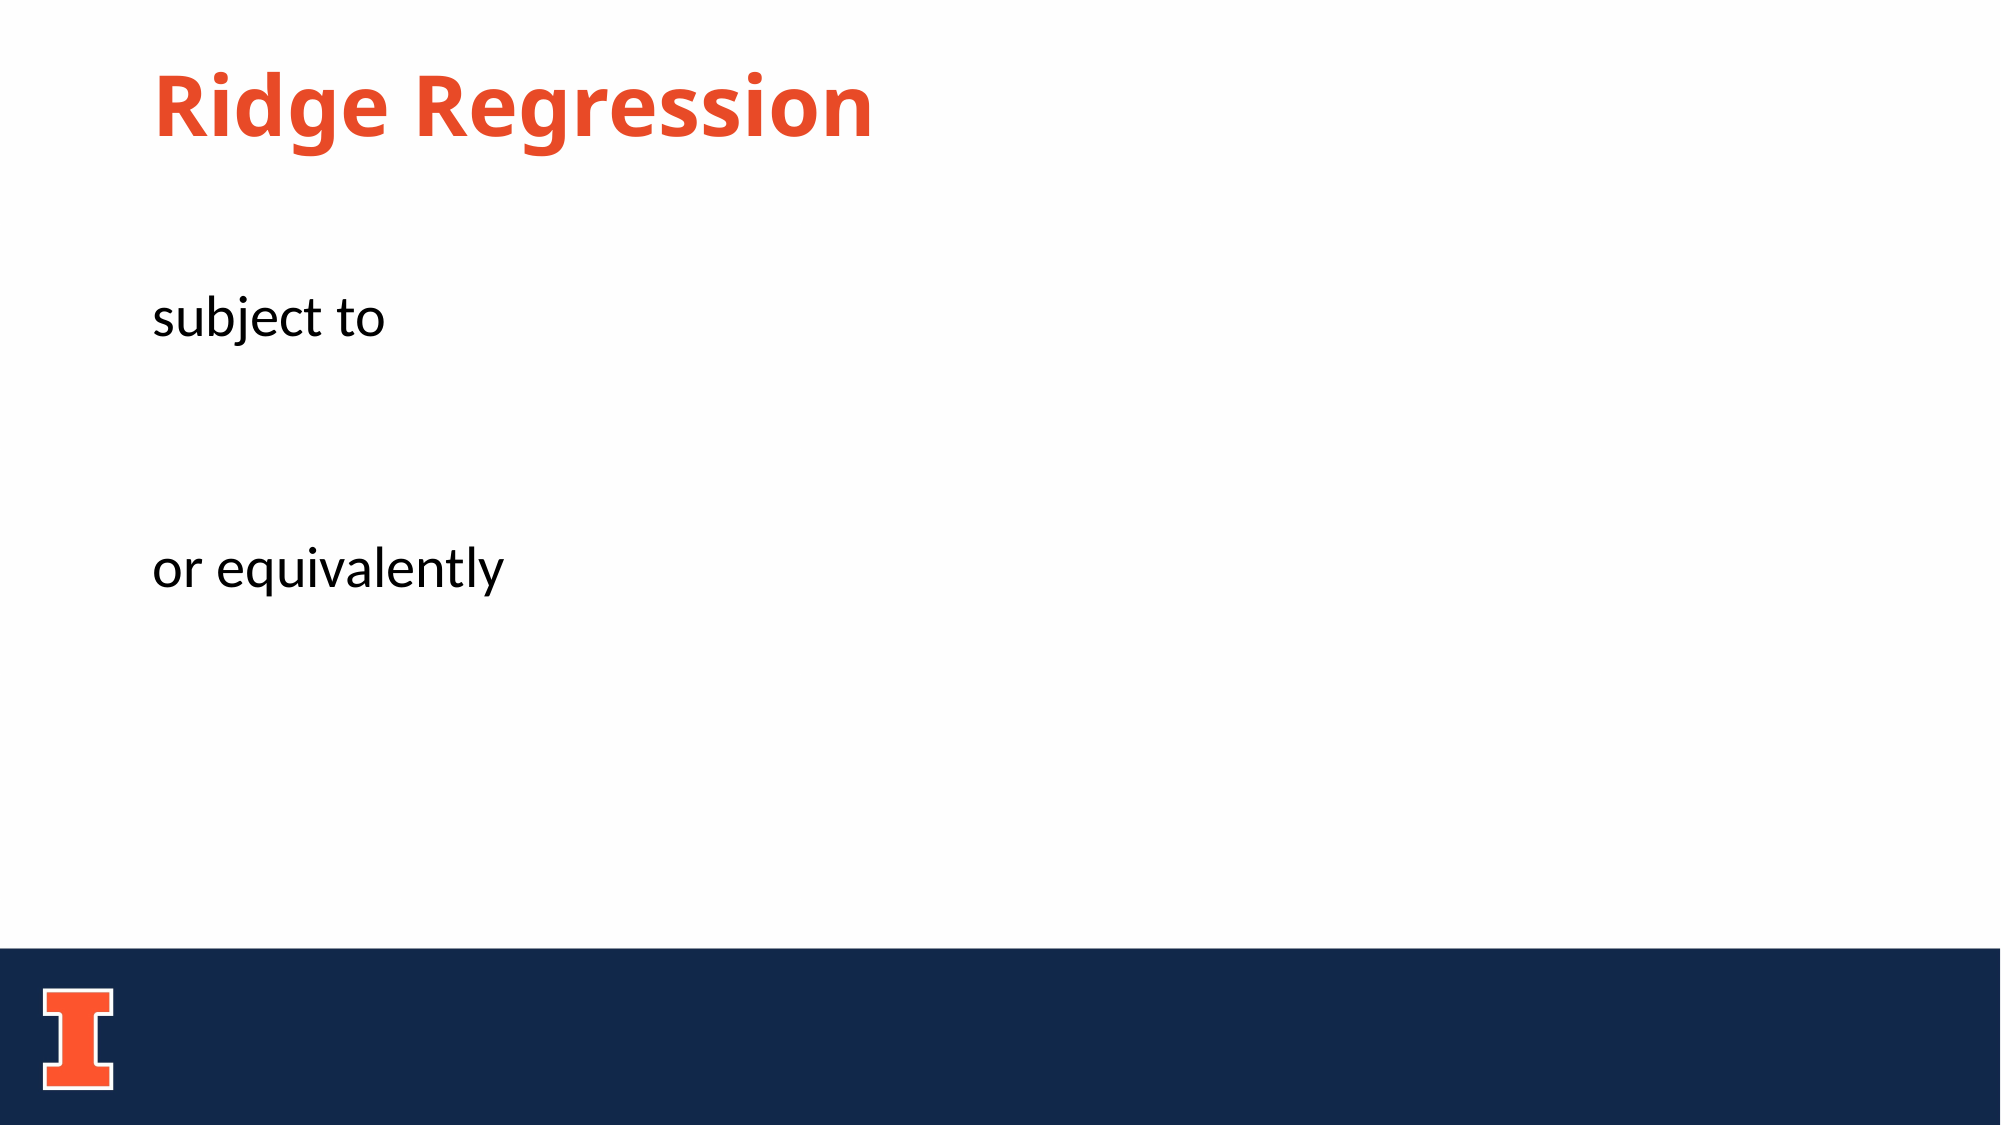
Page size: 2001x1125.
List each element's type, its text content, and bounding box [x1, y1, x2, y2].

picture [0, 0, 2001, 1125]
title Ridge Regression [137, 56, 1863, 163]
